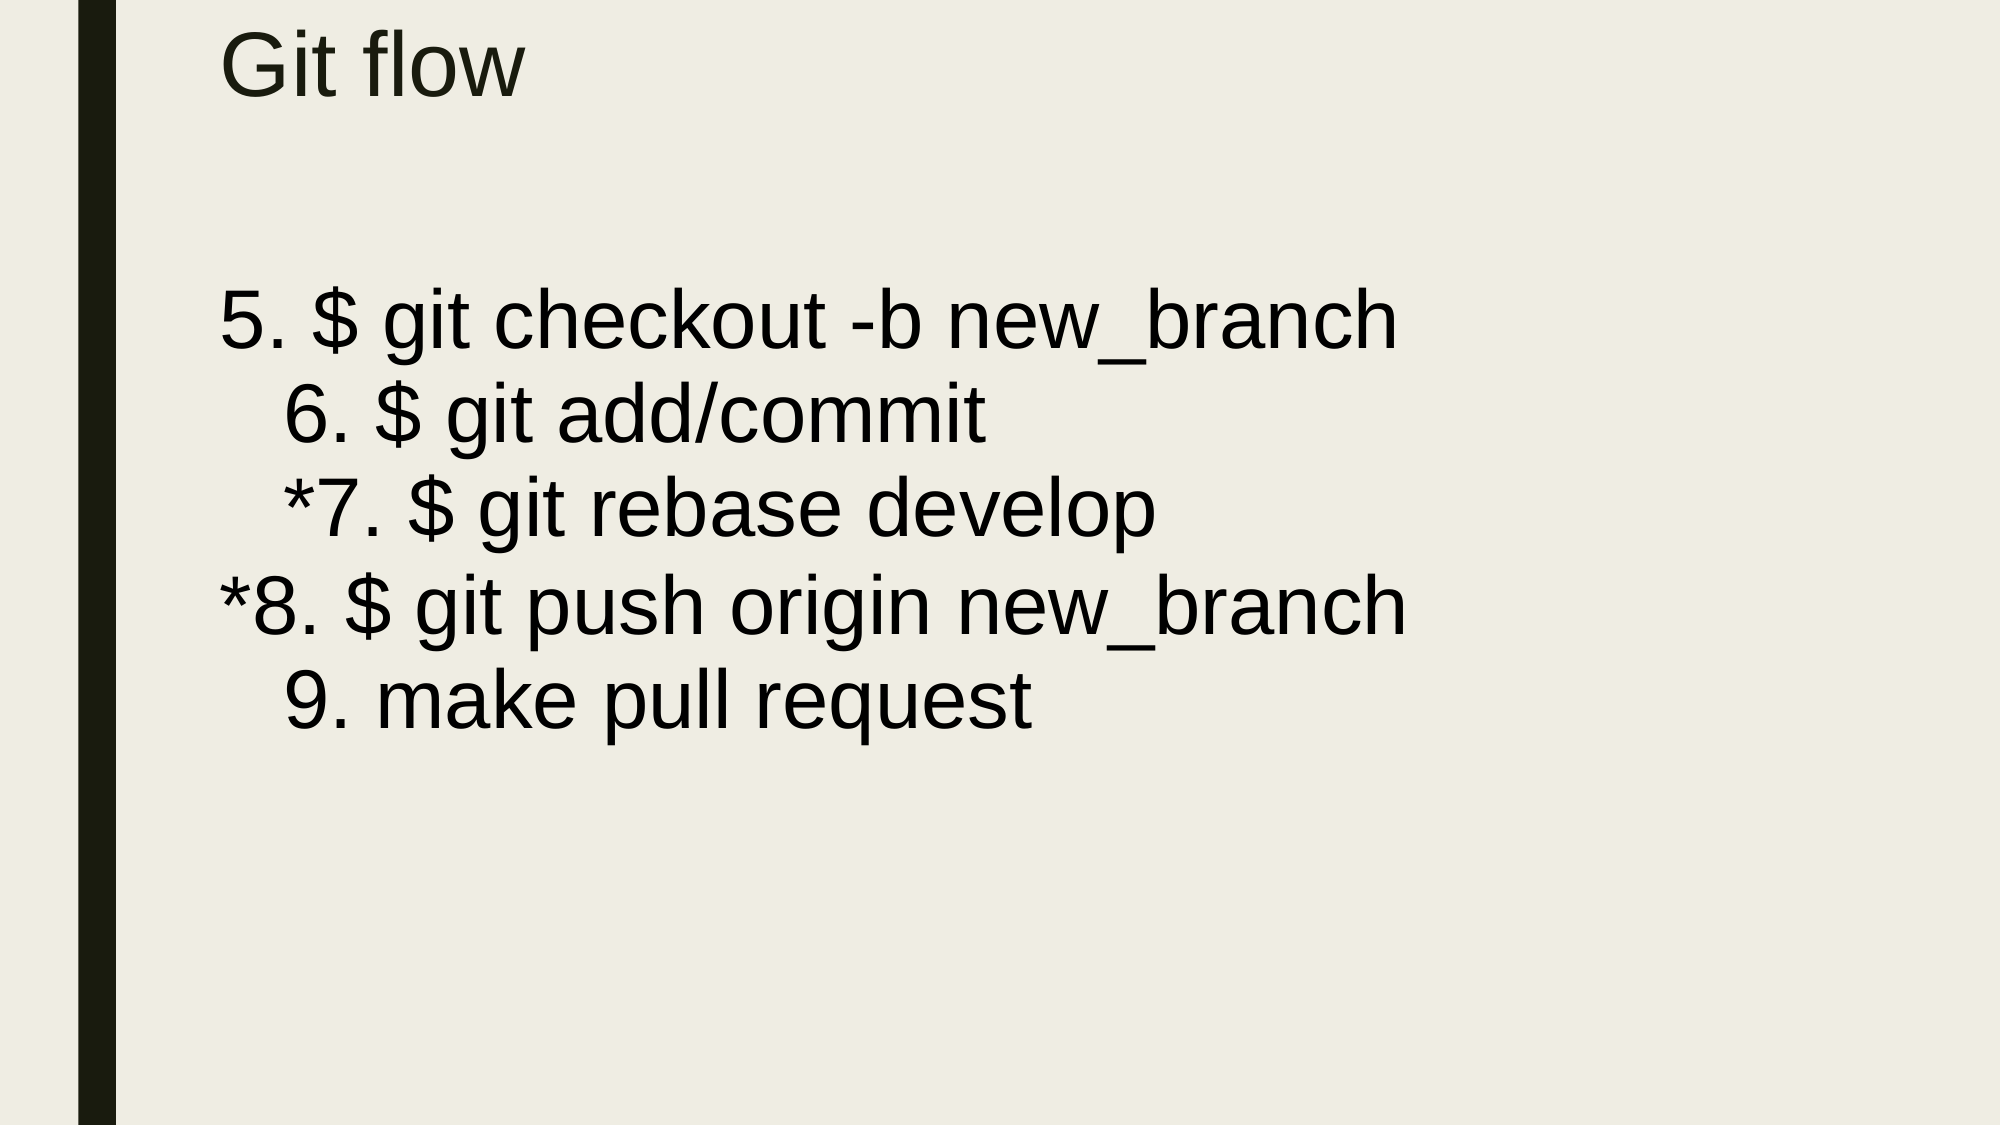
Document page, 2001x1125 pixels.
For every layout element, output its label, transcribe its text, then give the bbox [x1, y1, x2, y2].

list 5. $ git checkout -b new_branch 6. $ git add/commit *7. $ git rebase develop *8. $ git push origin new_branch 9. make pull request [200, 253, 2000, 1068]
title Git flow [200, 0, 2000, 137]
